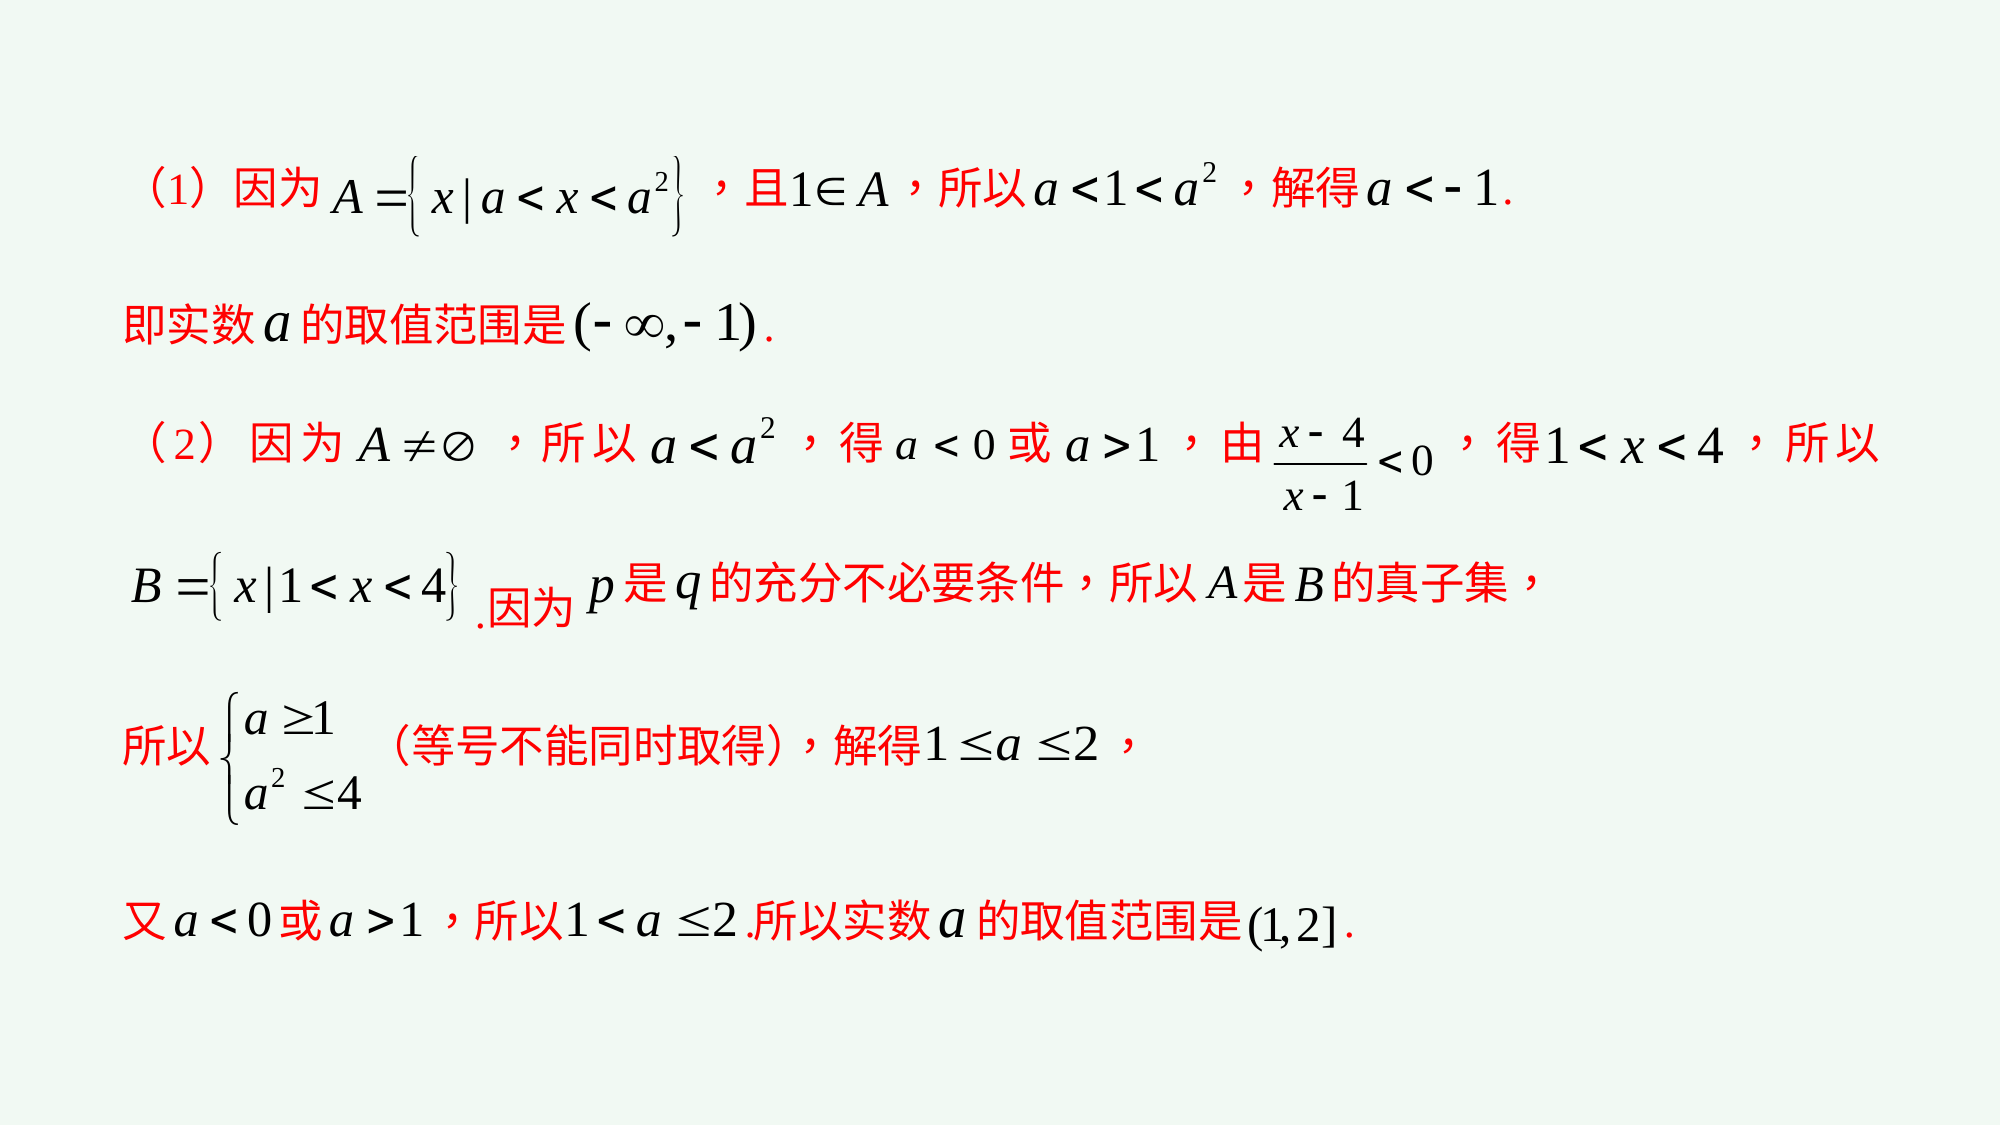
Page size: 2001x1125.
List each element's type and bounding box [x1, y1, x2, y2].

text_box [122, 130, 1881, 995]
